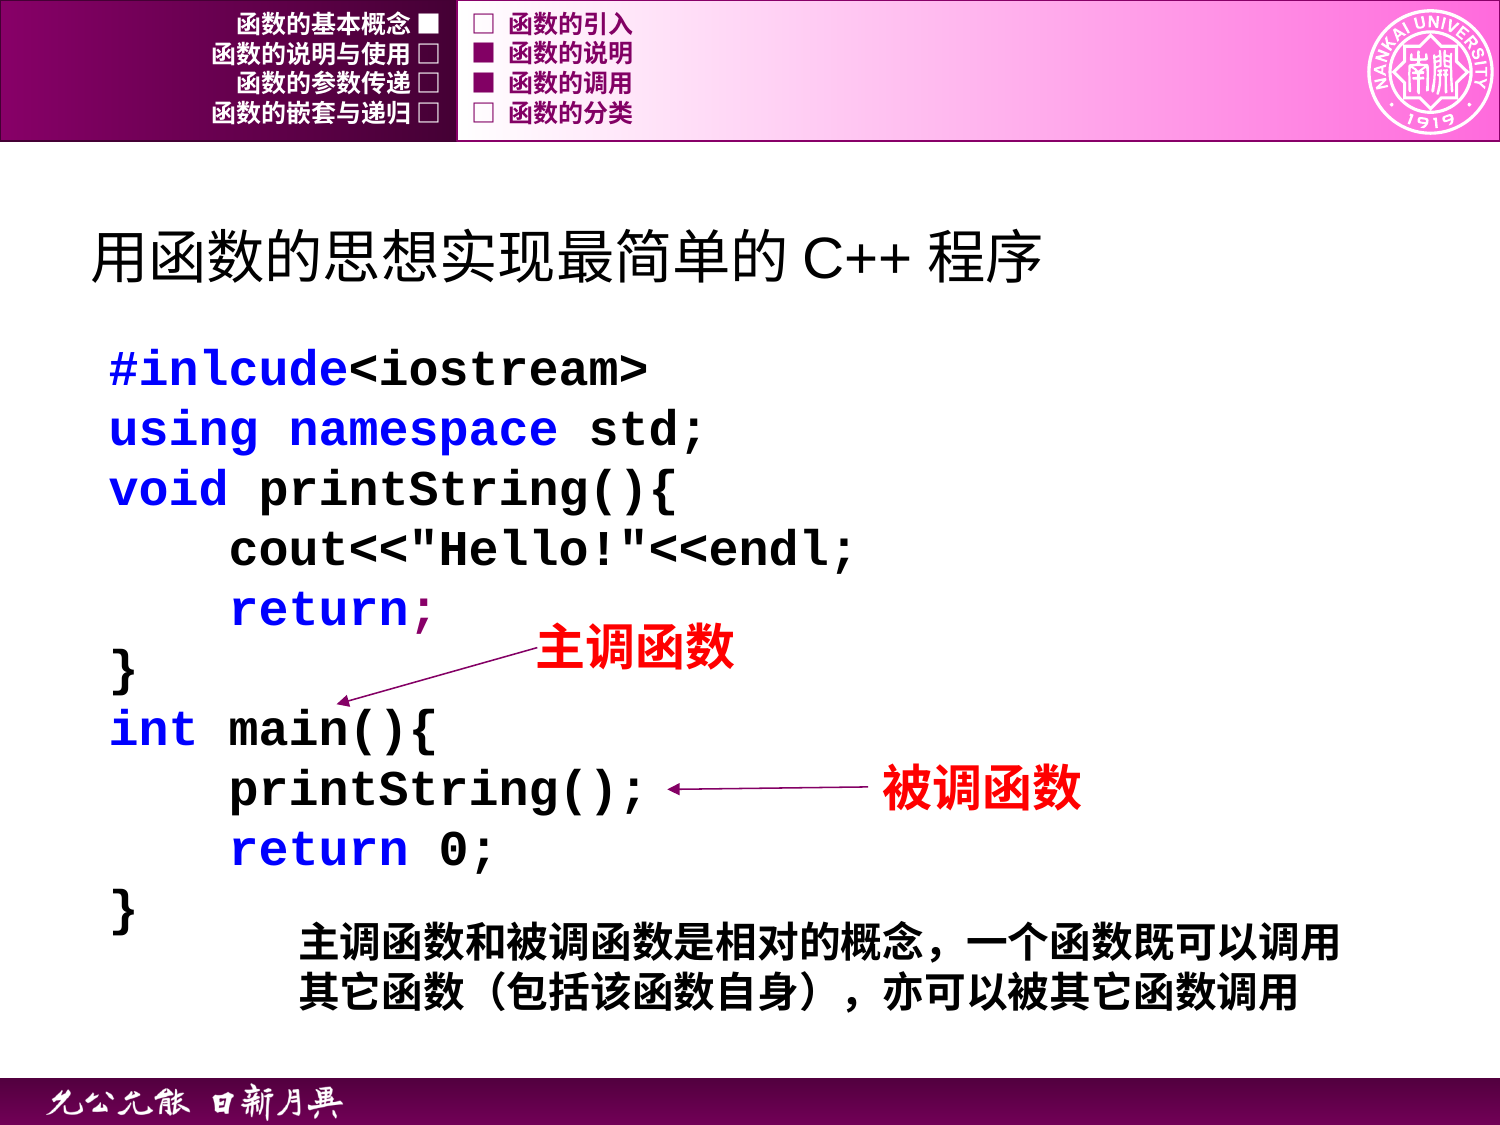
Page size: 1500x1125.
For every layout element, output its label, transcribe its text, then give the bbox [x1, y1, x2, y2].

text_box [667, 748, 1200, 825]
text_box ■ 函数的调用 [455, 66, 1361, 95]
text_box □ 函数的引入 [455, 7, 1361, 36]
text_box 函数的说明与使用 □ [0, 36, 455, 66]
picture [35, 1081, 356, 1122]
text_box ■ 函数的说明 [455, 36, 1361, 66]
text_box 函数的嵌套与递归 □ [0, 95, 455, 129]
text_box □ 函数的分类 [455, 95, 1361, 129]
text_box 主调函数和被调函数是相对的概念，一个函数既可以调用其它函数（包括该函数自身），亦可以被其它函数调用 [283, 908, 1382, 1023]
text_box 函数的基本概念 ■ [0, 7, 455, 36]
list 用函数的思想实现最简单的C++程序 [74, 212, 1413, 329]
text_box 函数的参数传递 □ [0, 66, 455, 95]
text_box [336, 608, 852, 705]
text_box #inlcude<iostream> using namespace std; void printString(){ cout<<"Hello!"<<endl; return; } int main(){ printString(); return 0; } [93, 328, 1407, 943]
